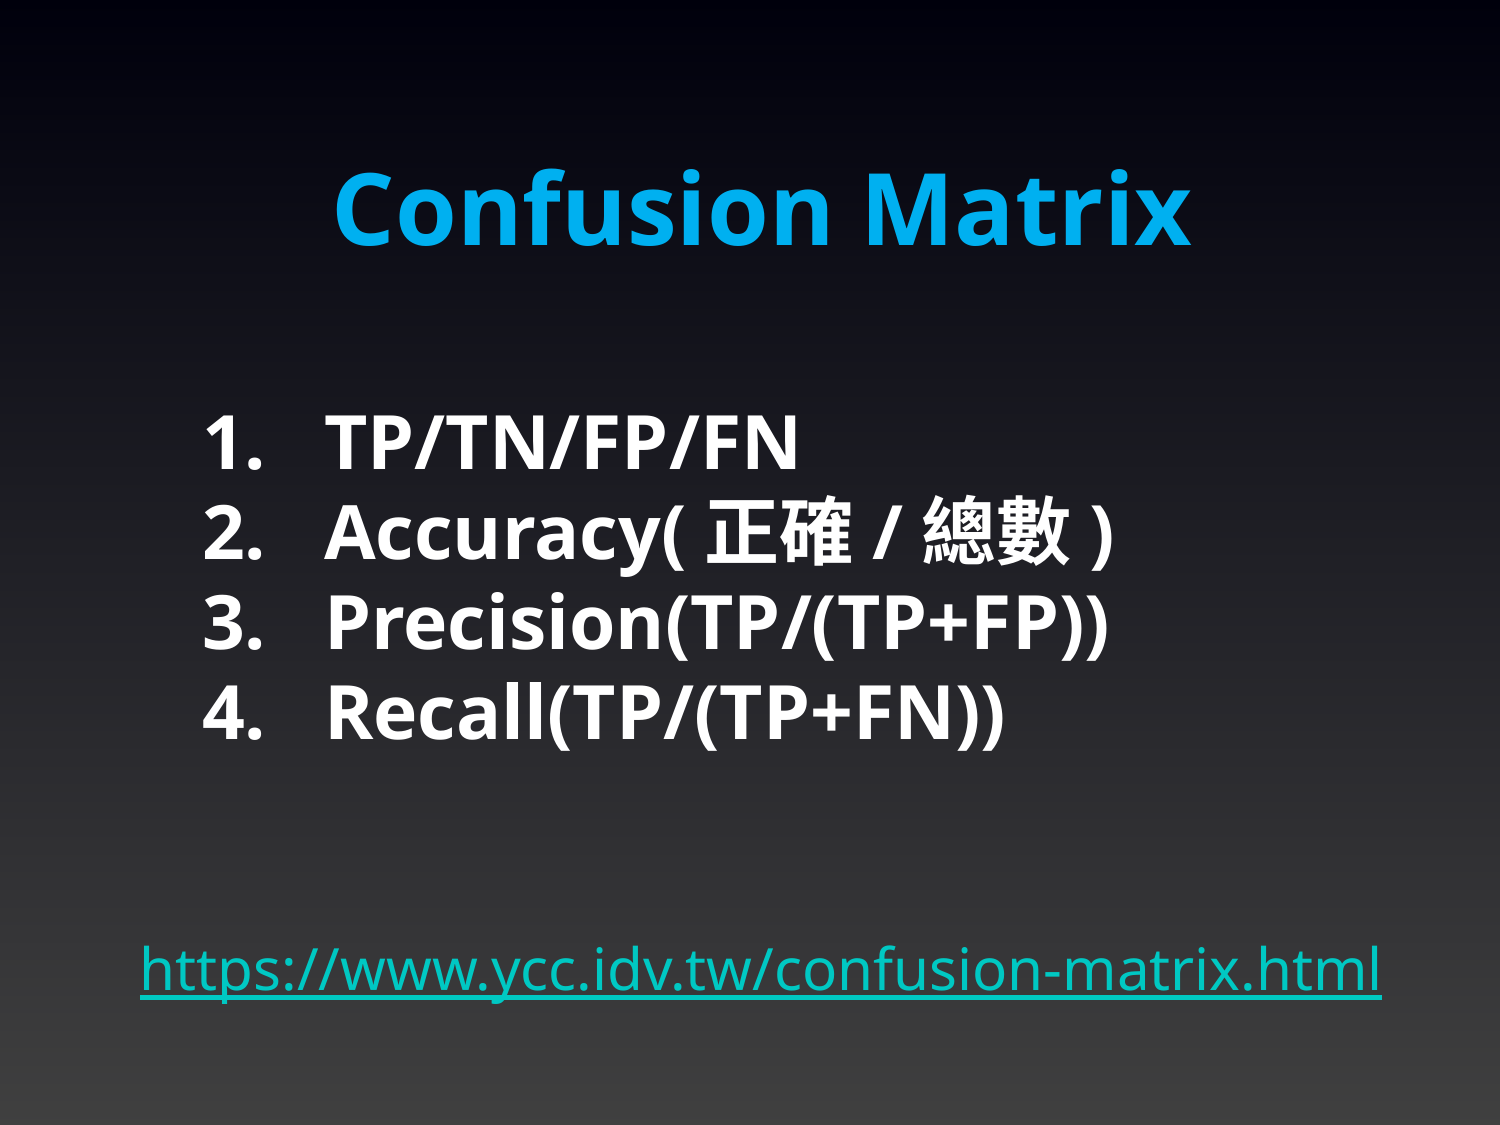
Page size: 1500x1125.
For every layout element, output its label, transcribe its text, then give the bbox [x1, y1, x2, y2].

text_box https://www.ycc.idv.tw/confusion-matrix.html [124, 924, 1413, 1019]
text_box Confusion Matrix [162, 117, 1363, 281]
text_box TP/TN/FP/FN Accuracy(正確/總數) Precision(TP/(TP+FP)) Recall(TP/(TP+FN)) [187, 387, 1438, 763]
